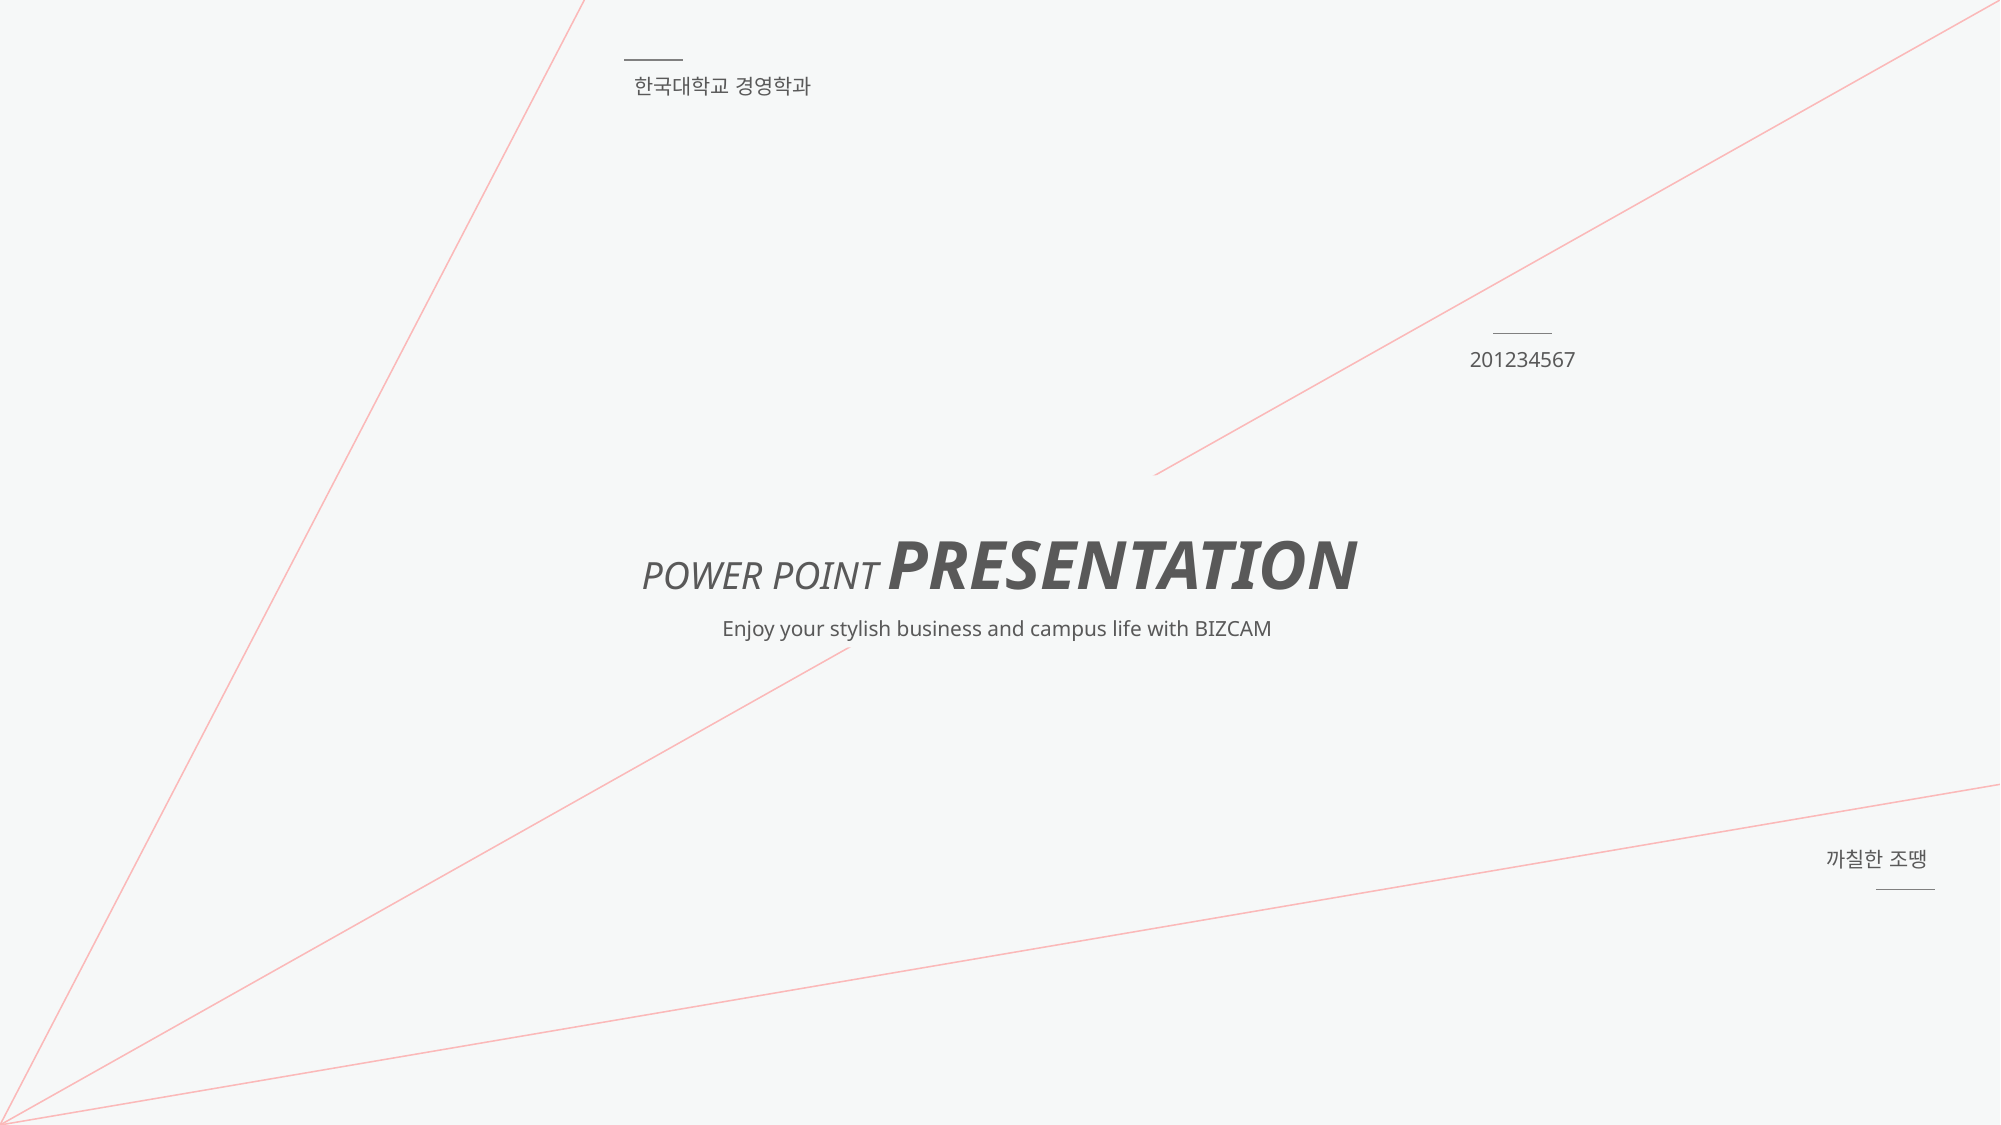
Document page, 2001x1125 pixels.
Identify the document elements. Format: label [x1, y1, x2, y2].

text_box [585, 0, 2000, 784]
text_box [0, 0, 585, 1125]
text_box [585, 784, 2000, 1125]
